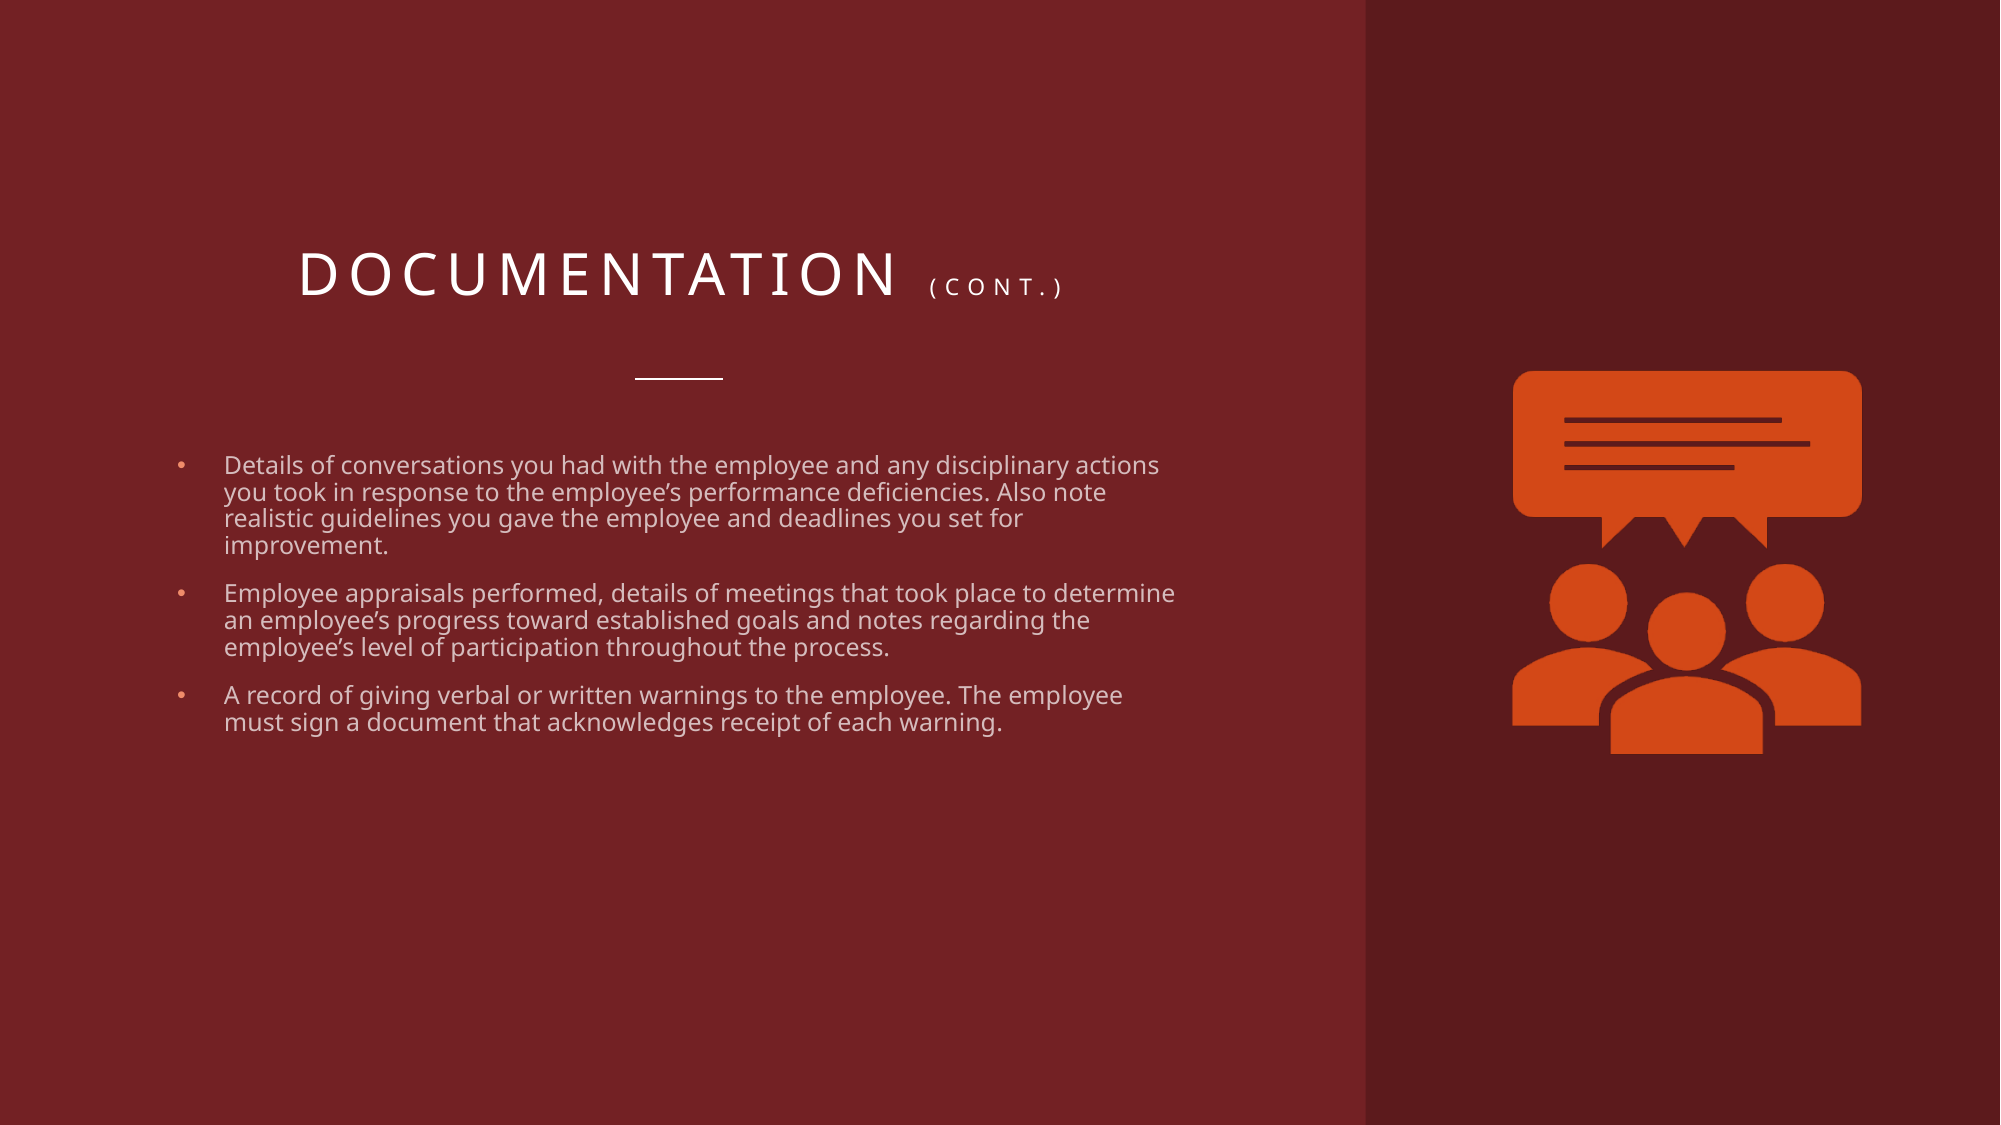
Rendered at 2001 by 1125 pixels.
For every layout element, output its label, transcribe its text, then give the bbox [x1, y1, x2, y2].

title Documentation (cont.) [177, 97, 1182, 307]
list Details of conversations you had with the employee and any disciplinary actions you took in response to the employee’s performance deficiencies. Also note realistic guidelines you gave the employee and deadlines you set for improvement. Employee appraisals performed, details of meetings that took place to determine an employee’s progress toward established goals and notes regarding the employee’s level of participation throughout the process. A record of giving verbal or written warnings to the employee. The employee must sign a document that acknowledges receipt of each warning. [177, 452, 1182, 947]
text_box [0, 0, 1365, 1125]
picture [1457, 335, 1912, 790]
text_box [1365, 0, 2000, 1125]
